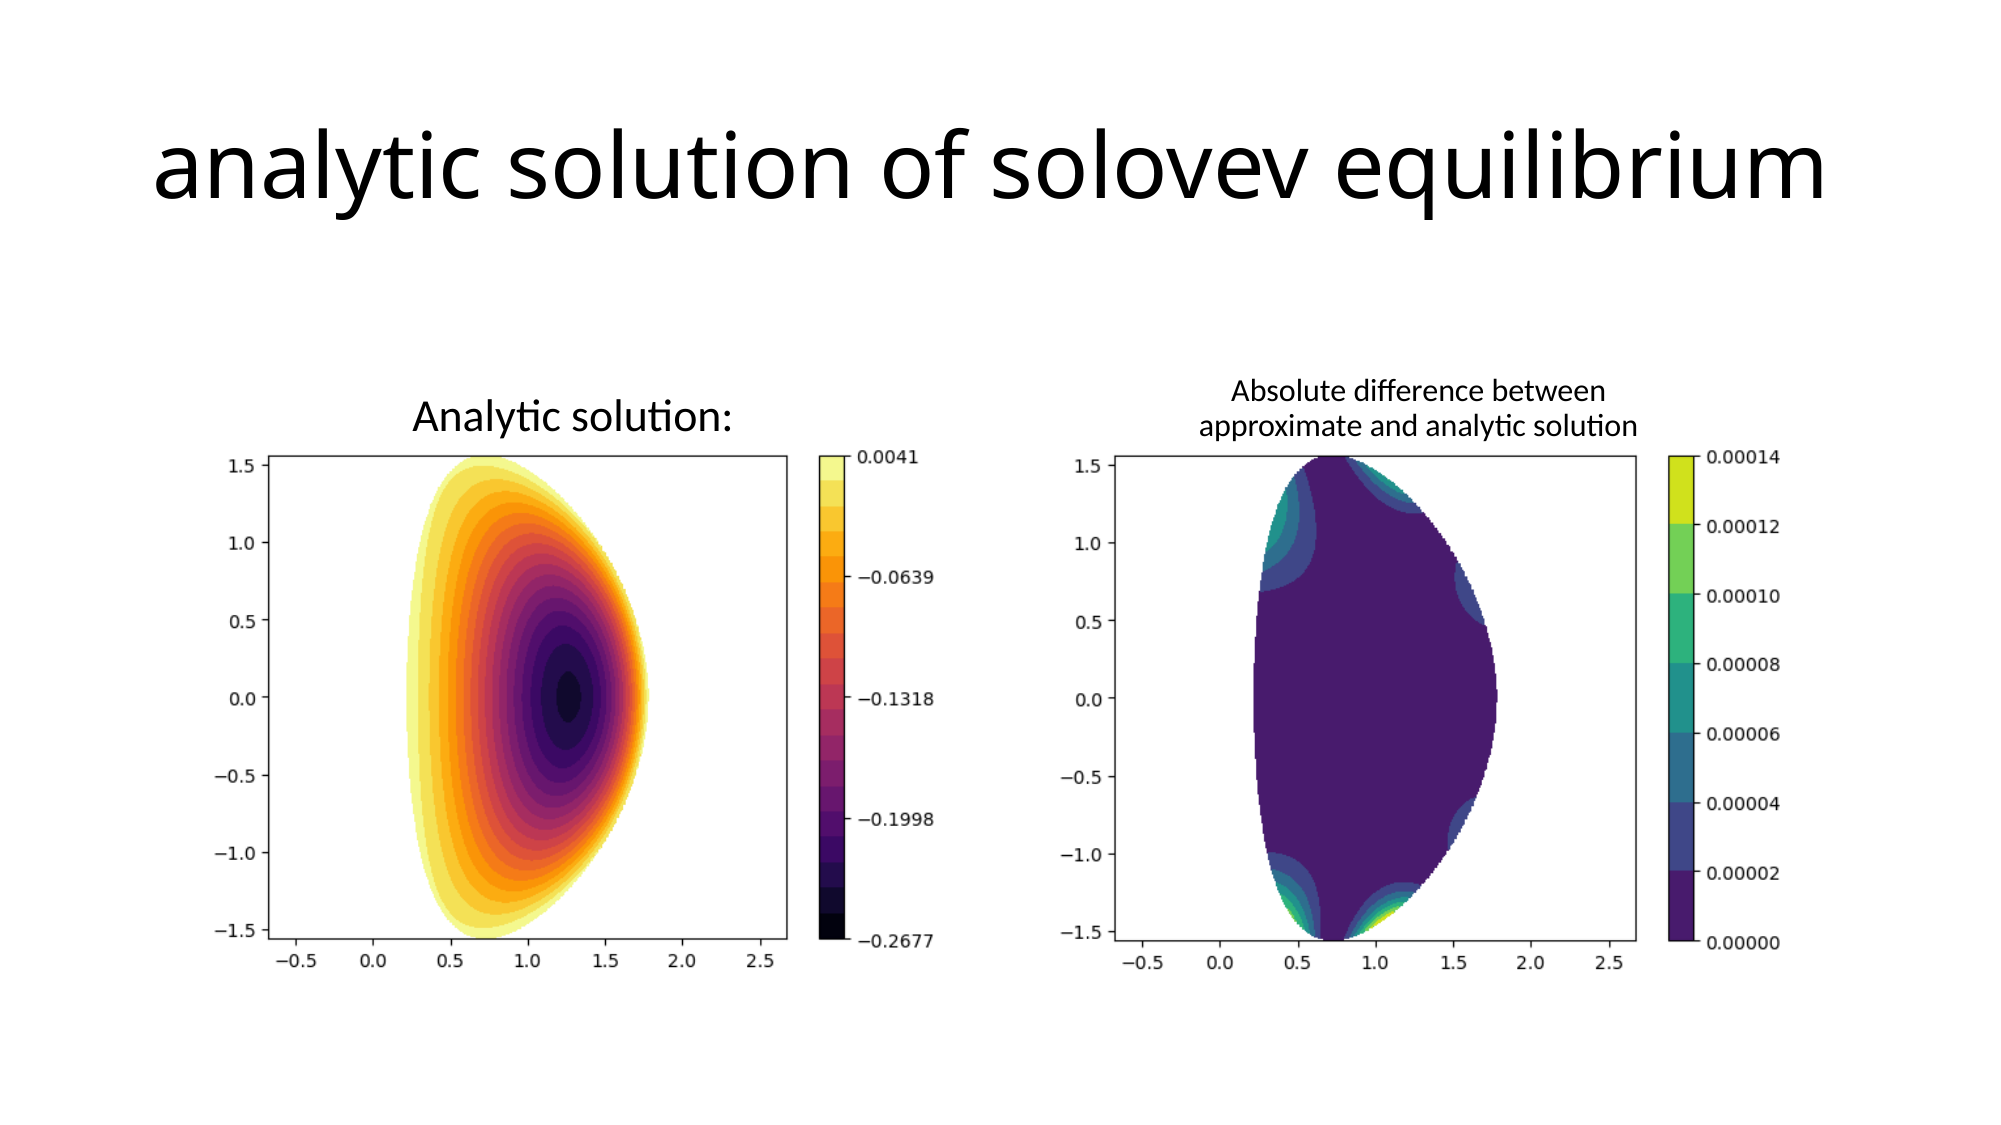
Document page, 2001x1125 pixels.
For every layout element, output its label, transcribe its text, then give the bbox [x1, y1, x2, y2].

picture [1045, 435, 1793, 985]
text_box Absolute difference between approximate and analytic solution [1178, 364, 1660, 435]
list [199, 435, 947, 983]
text_box Analytic solution: [332, 372, 814, 435]
title analytic solution of solovev equilibrium [137, 59, 1863, 278]
